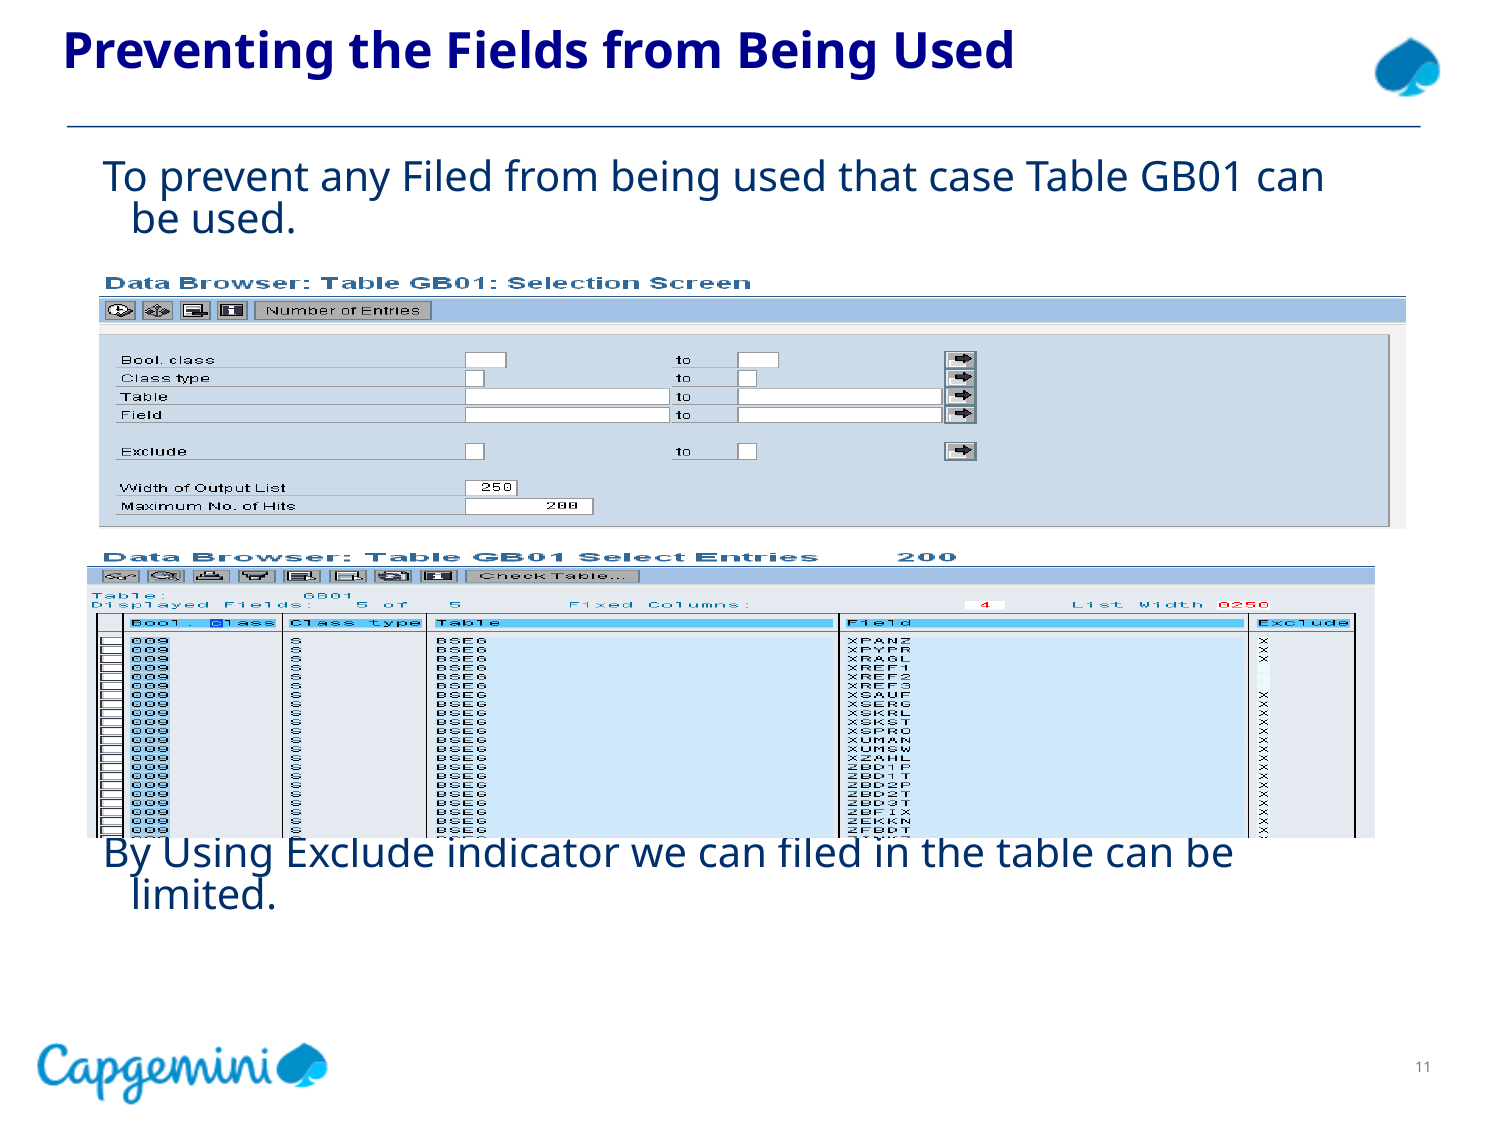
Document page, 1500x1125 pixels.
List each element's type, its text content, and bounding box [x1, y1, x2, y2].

title Preventing the Fields from Being Used [32, 36, 1331, 127]
picture [1337, 11, 1464, 126]
list To prevent any Filed from being used that case Table GB01 can be used. By Using Exclude indicator we can filed in the table can be limited. [87, 149, 1399, 949]
picture [26, 1016, 365, 1124]
picture [99, 274, 1406, 530]
picture [87, 549, 1375, 838]
